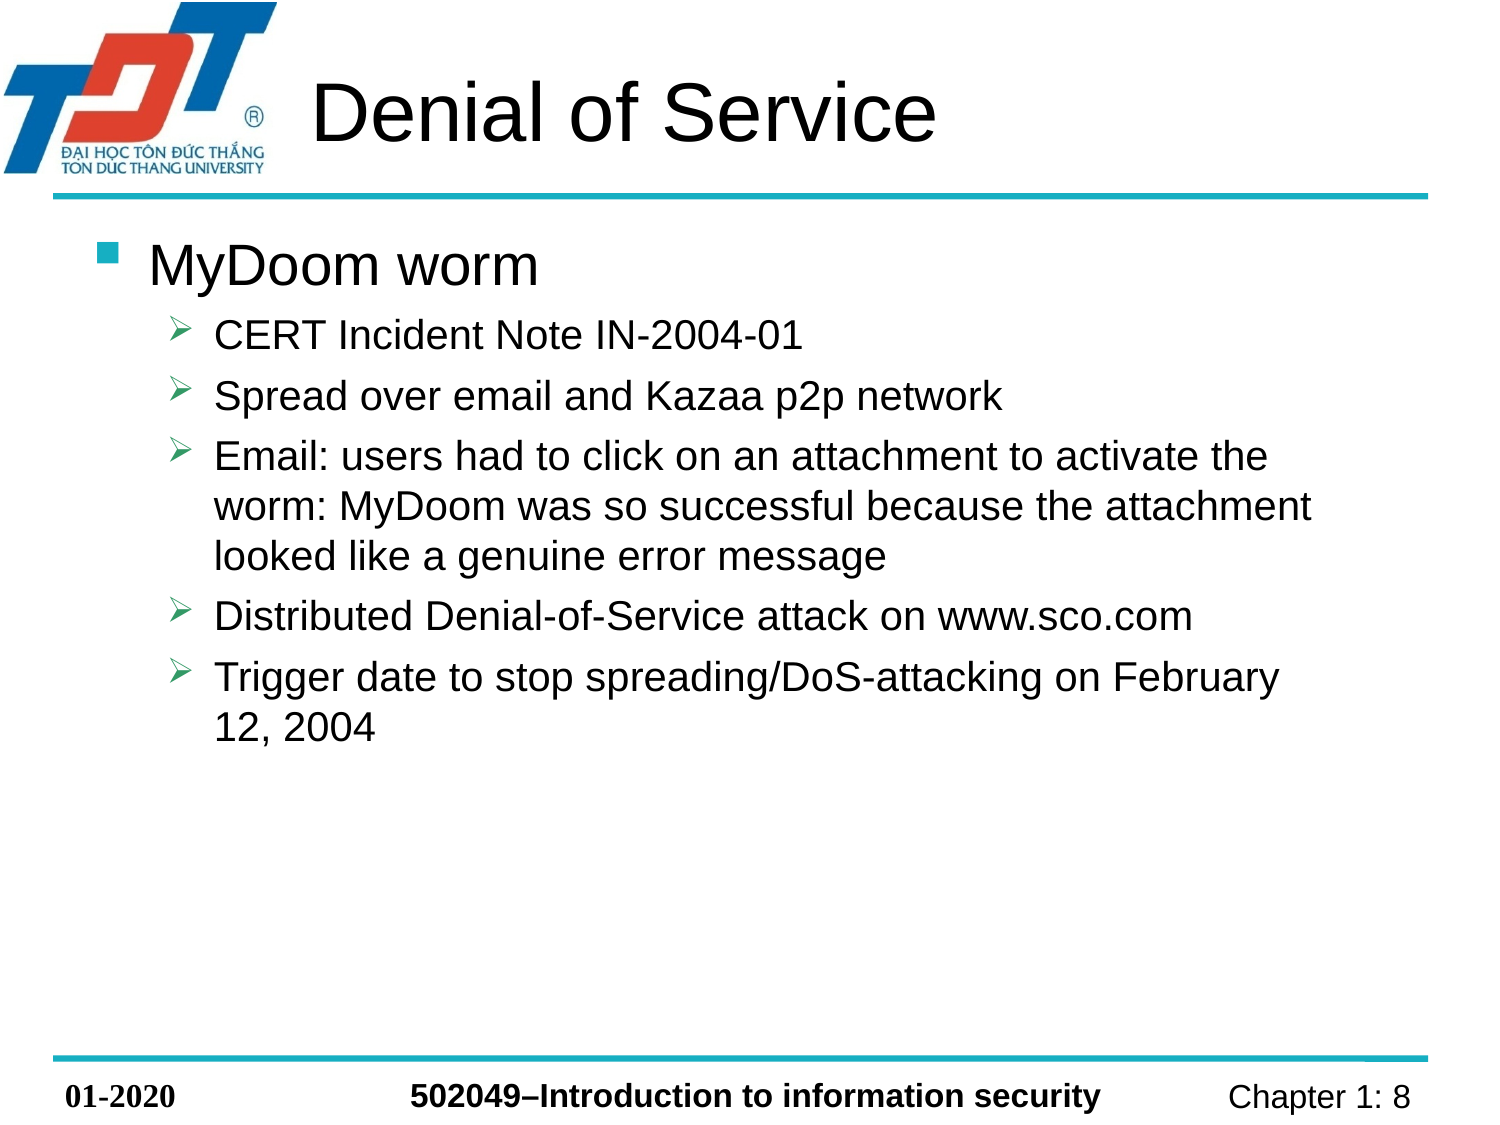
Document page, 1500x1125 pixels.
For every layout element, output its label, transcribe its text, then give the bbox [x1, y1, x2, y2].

list MyDoom worm CERT Incident Note IN-2004-01 Spread over email and Kazaa p2p network Email: users had to click on an attachment to activate the worm: MyDoom was so successful because the attachment looked like a genuine error message Distributed Denial-of-Service attack on www.sco.com Trigger date to stop spreading/DoS-attacking on February 12, 2004 [76, 220, 1341, 847]
picture [3, 2, 277, 174]
title Denial of Service [295, 42, 1500, 173]
